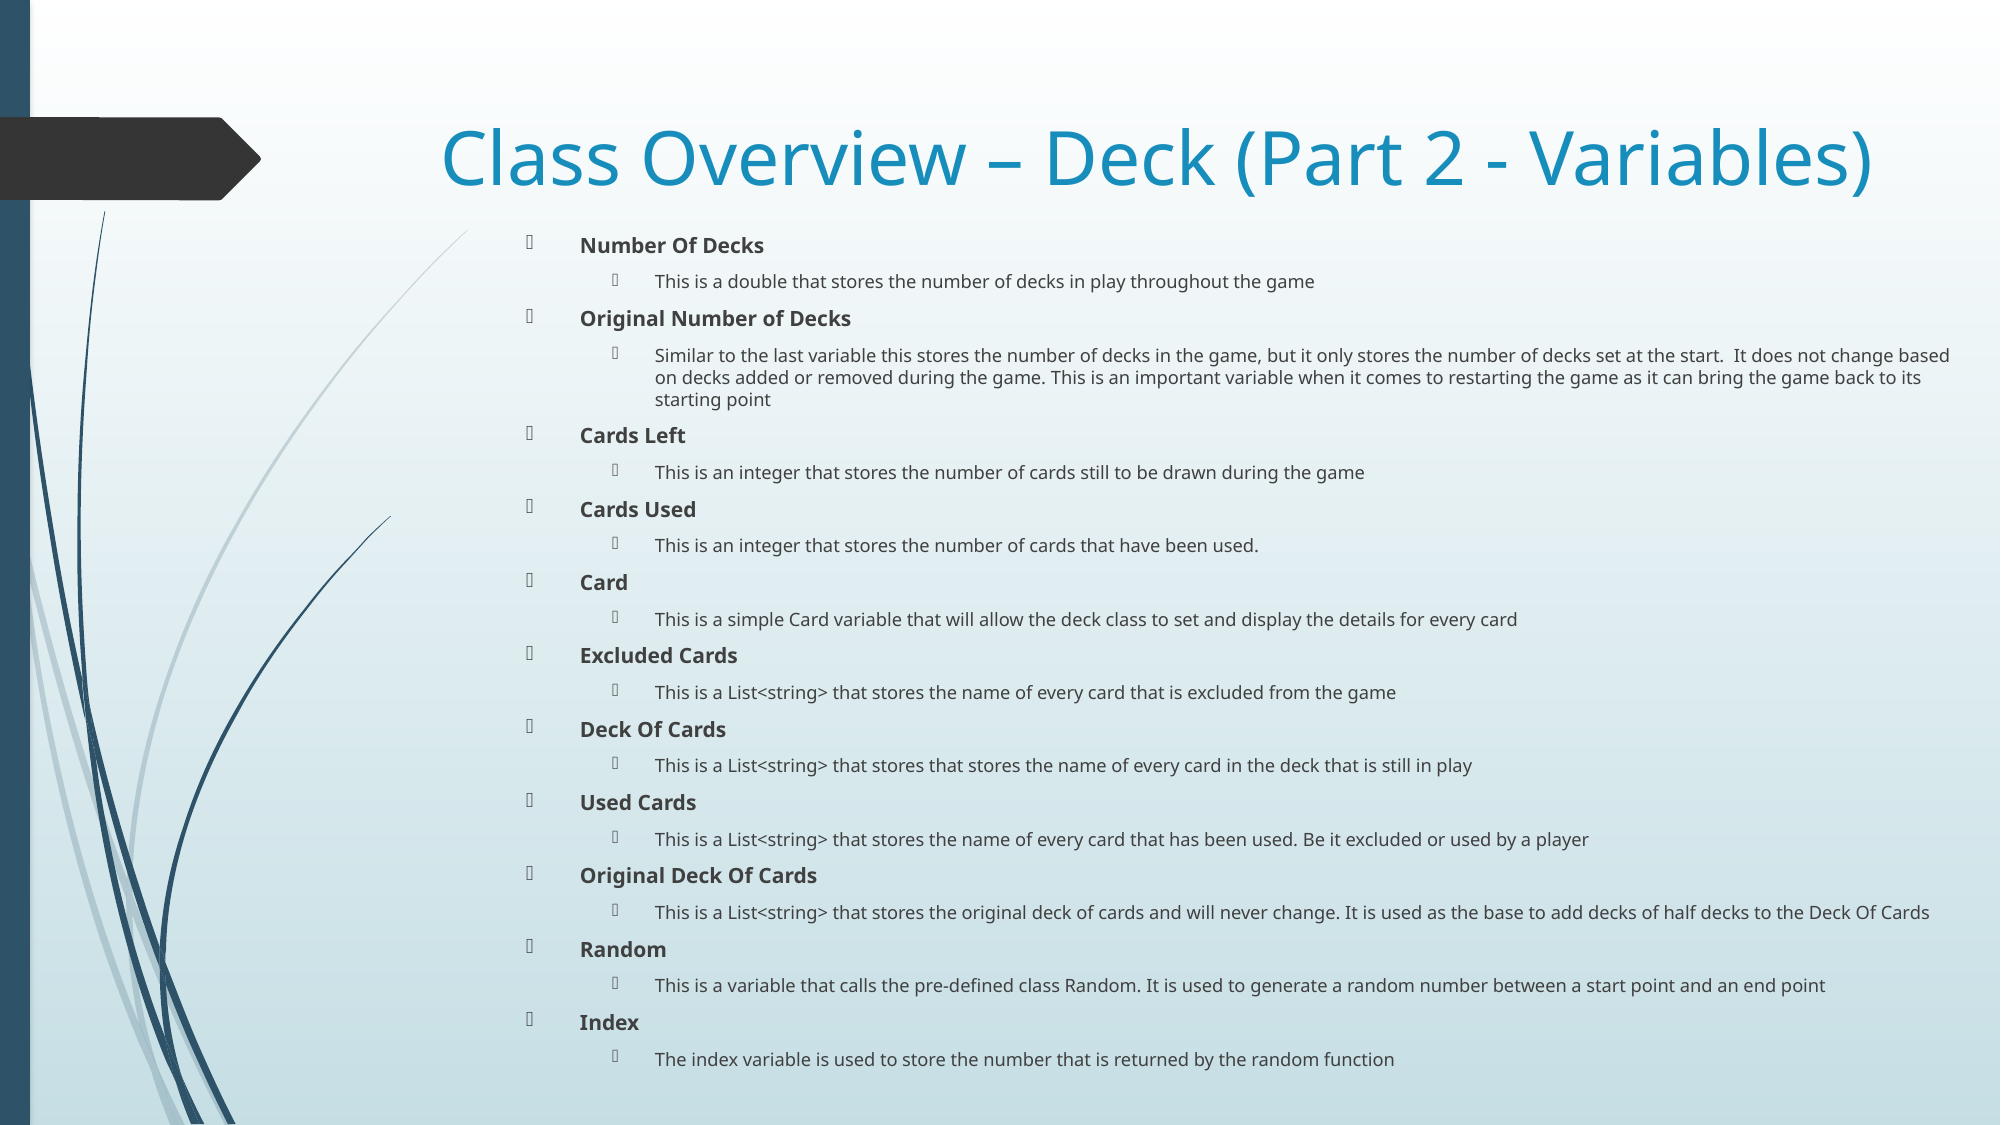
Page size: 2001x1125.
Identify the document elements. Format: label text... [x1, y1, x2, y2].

title Class Overview – Deck (Part 2 - Variables) [425, 102, 1984, 224]
list Number Of Decks This is a double that stores the number of decks in play throughout the game Original Number of Decks Similar to the last variable this stores the number of decks in the game, but it only stores the number of decks set at the start. It does not change based on decks added or removed during the game. This is an important variable when it comes to restarting the game as it can bring the game back to its starting point Cards Left This is an integer that stores the number of cards still to be drawn during the game Cards Used This is an integer that stores the number of cards that have been used. Card This is a simple Card variable that will allow the deck class to set and display the details for every card Excluded Cards This is a List<string> that stores the name of every card that is excluded from the game Deck Of Cards This is a List<string> that stores that stores the name of every card in the deck that is still in play Used Cards This is a List<string> that stores the name of every card that has been used. Be it excluded or used by a player Original Deck Of Cards This is a List<string> that stores the original deck of cards and will never change. It is used as the base to add decks of half decks to the Deck Of Cards Random This is a variable that calls the pre-defined class Random. It is used to generate a random number between a start point and an end point Index The index variable is used to store the number that is returned by the random function [425, 224, 1984, 1101]
